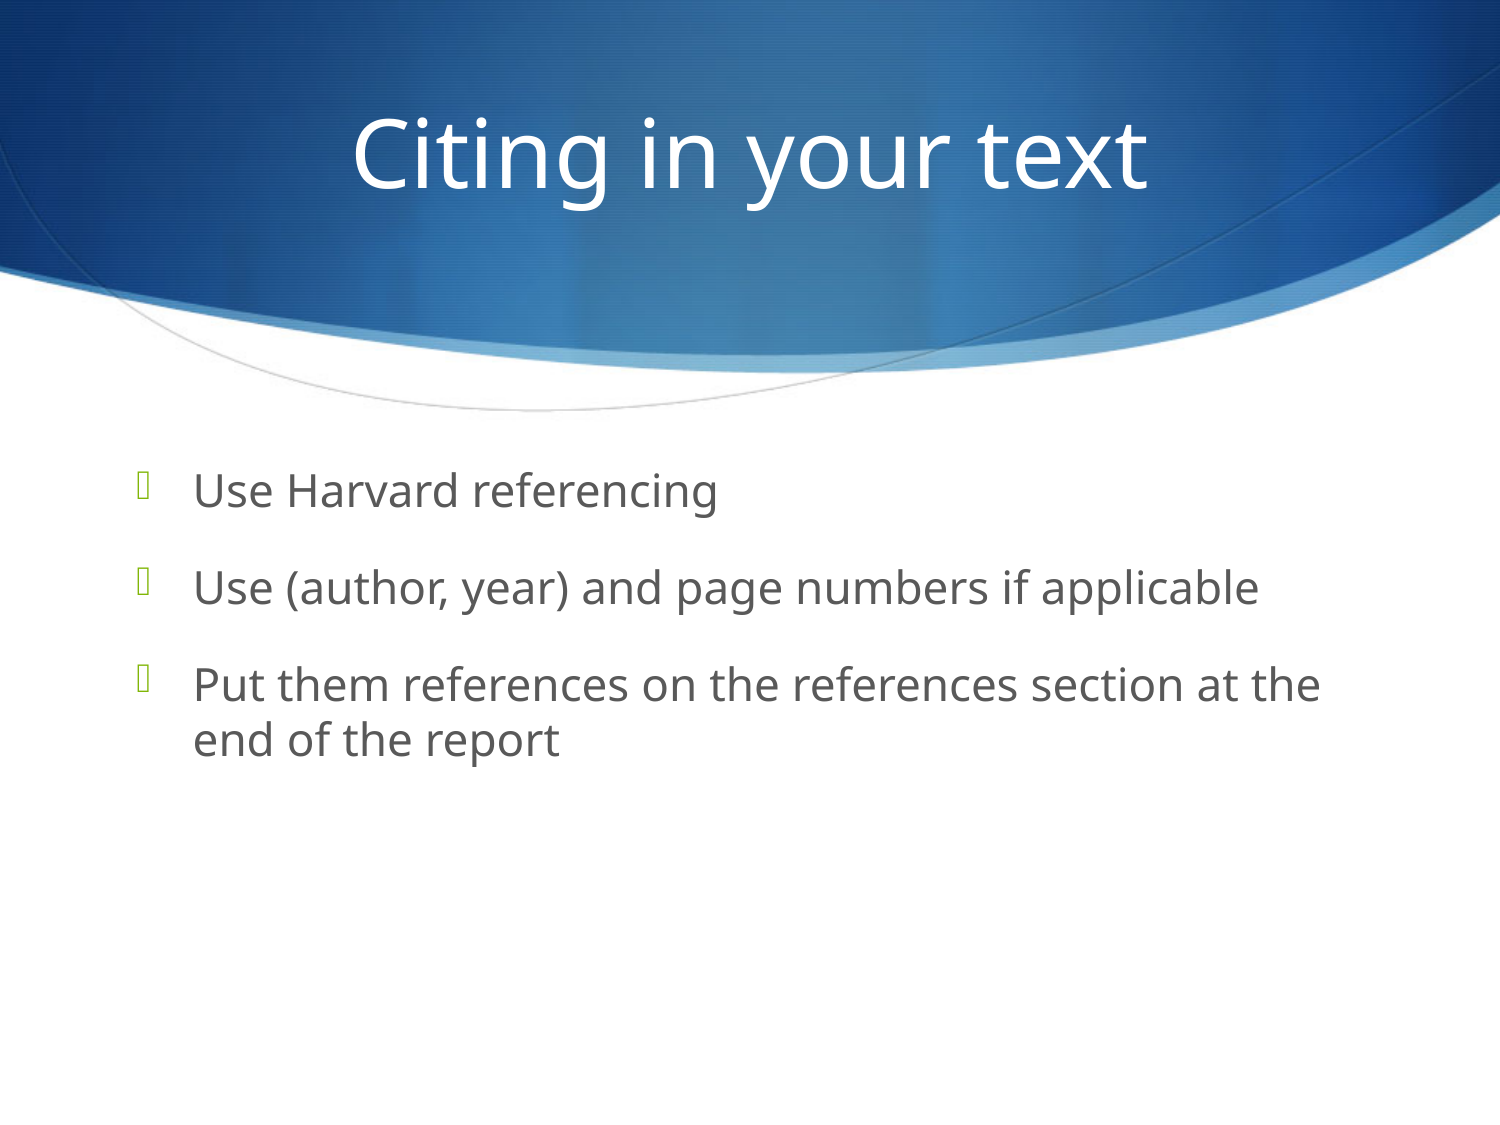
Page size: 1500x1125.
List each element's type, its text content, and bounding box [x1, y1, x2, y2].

title Citing in your text [75, 56, 1425, 245]
picture [0, 0, 1500, 1125]
list Use Harvard referencing Use (author, year) and page numbers if applicable Put them references on the references section at the end of the report [121, 454, 1379, 991]
